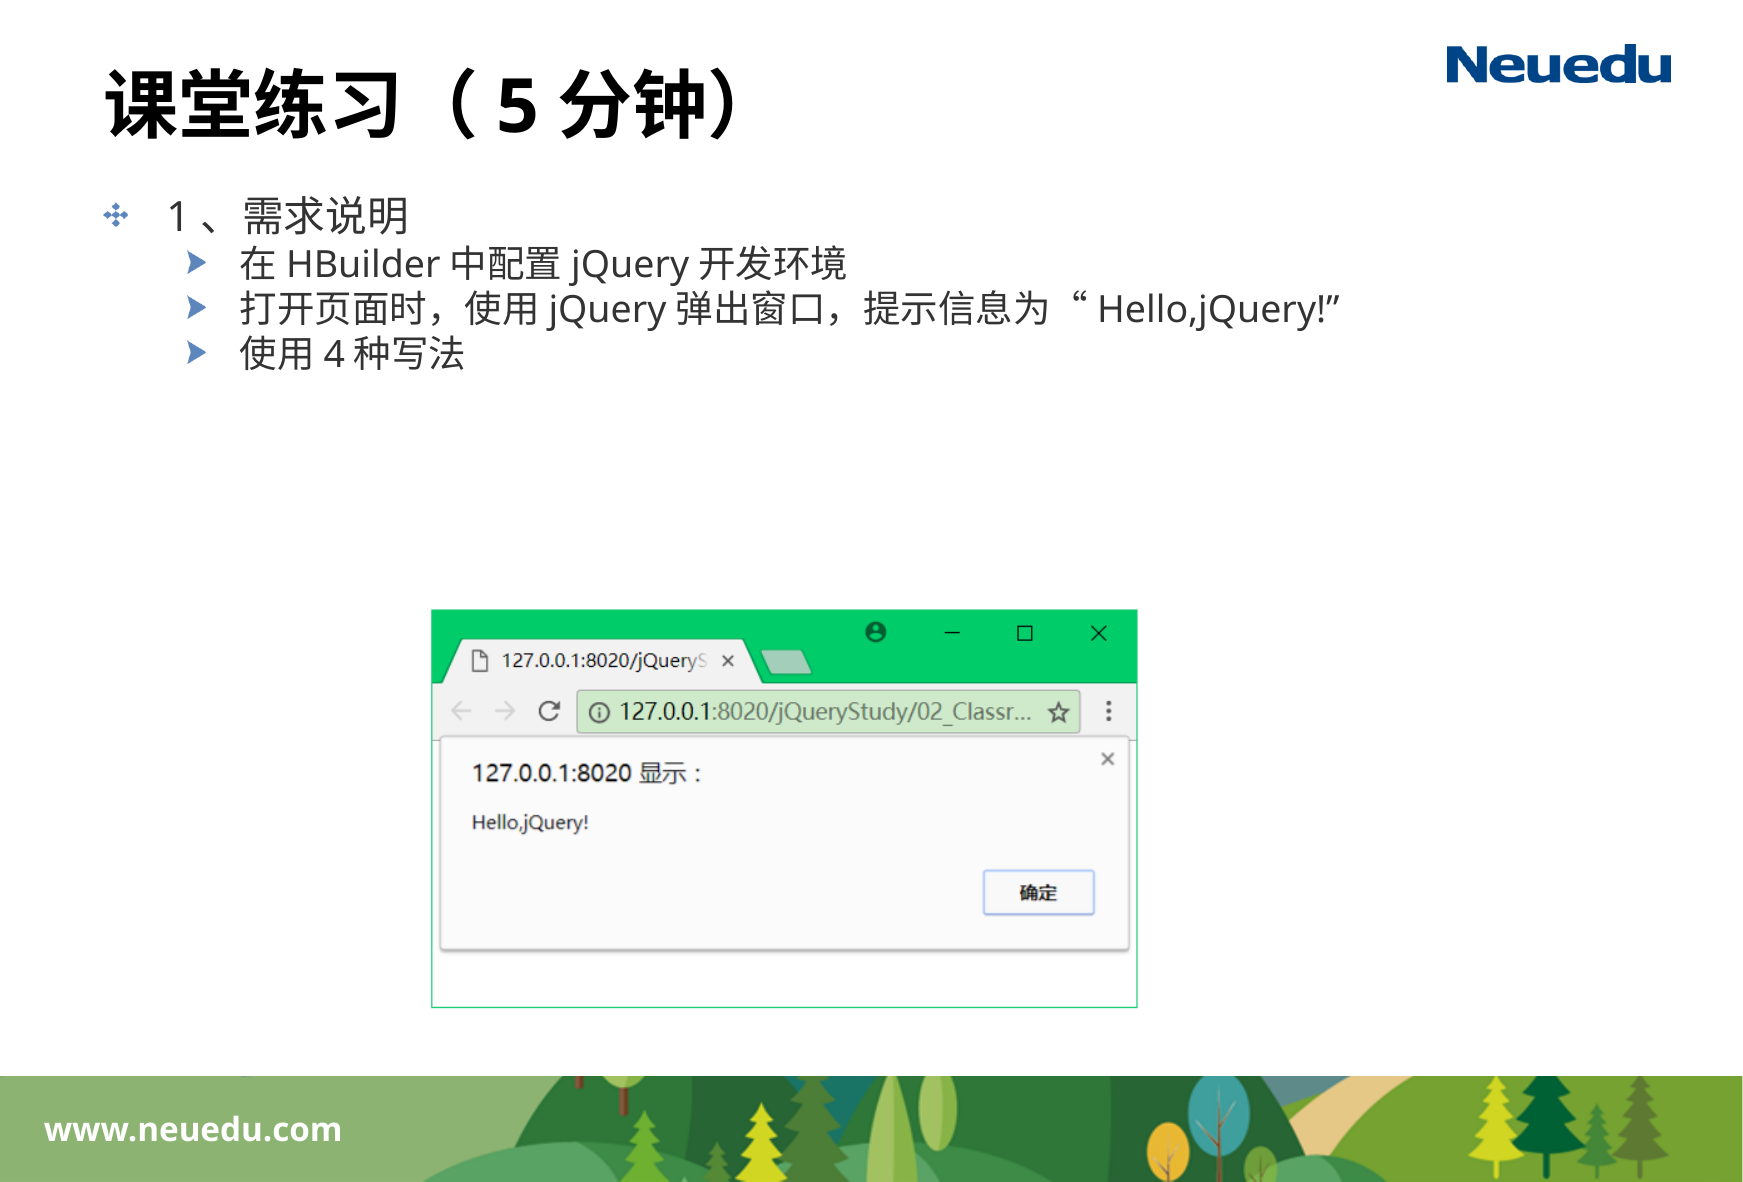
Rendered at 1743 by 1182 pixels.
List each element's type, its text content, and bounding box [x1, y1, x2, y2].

list 1、需求说明 在HBuilder中配置jQuery开发环境 打开页面时，使用jQuery弹出窗口，提示信息为“Hello,jQuery!” 使用4种写法 [87, 181, 1640, 1038]
picture [187, 295, 206, 319]
picture [103, 202, 128, 227]
picture [1447, 44, 1671, 83]
picture [0, 1076, 1743, 1182]
title 课堂练习（5分钟） [86, 47, 1656, 158]
picture [187, 340, 206, 364]
picture [425, 602, 1144, 1017]
picture [187, 250, 206, 274]
